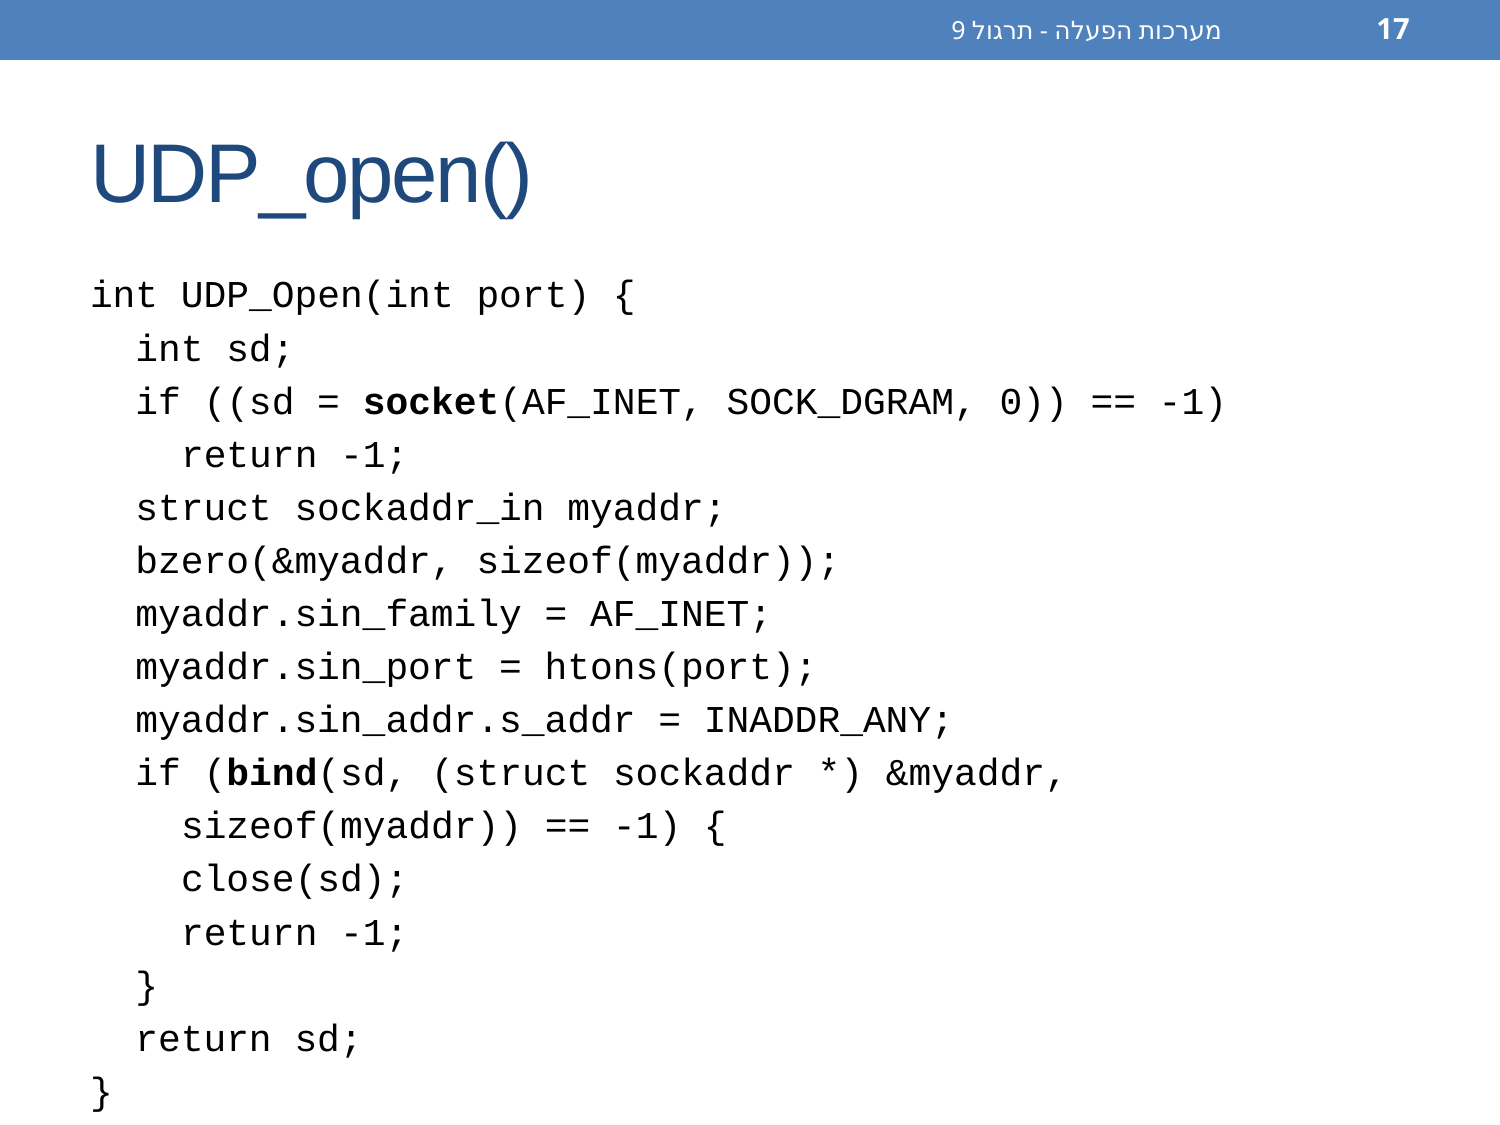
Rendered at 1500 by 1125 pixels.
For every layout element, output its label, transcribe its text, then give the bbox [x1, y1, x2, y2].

title UDP_open() [75, 87, 1425, 250]
slide_number 17 [1250, 3, 1425, 57]
list int UDP_Open(int port) { int sd; if ((sd = socket(AF_INET, SOCK_DGRAM, 0)) == -1) return -1; struct sockaddr_in myaddr; bzero(&myaddr, sizeof(myaddr)); myaddr.sin_family = AF_INET; myaddr.sin_port = htons(port); myaddr.sin_addr.s_addr = INADDR_ANY; if (bind(sd, (struct sockaddr *) &myaddr, sizeof(myaddr)) == -1) { close(sd); return -1; } return sd; } [75, 262, 1425, 1122]
footer מערכות הפעלה - תרגול 9 [562, 3, 1238, 57]
